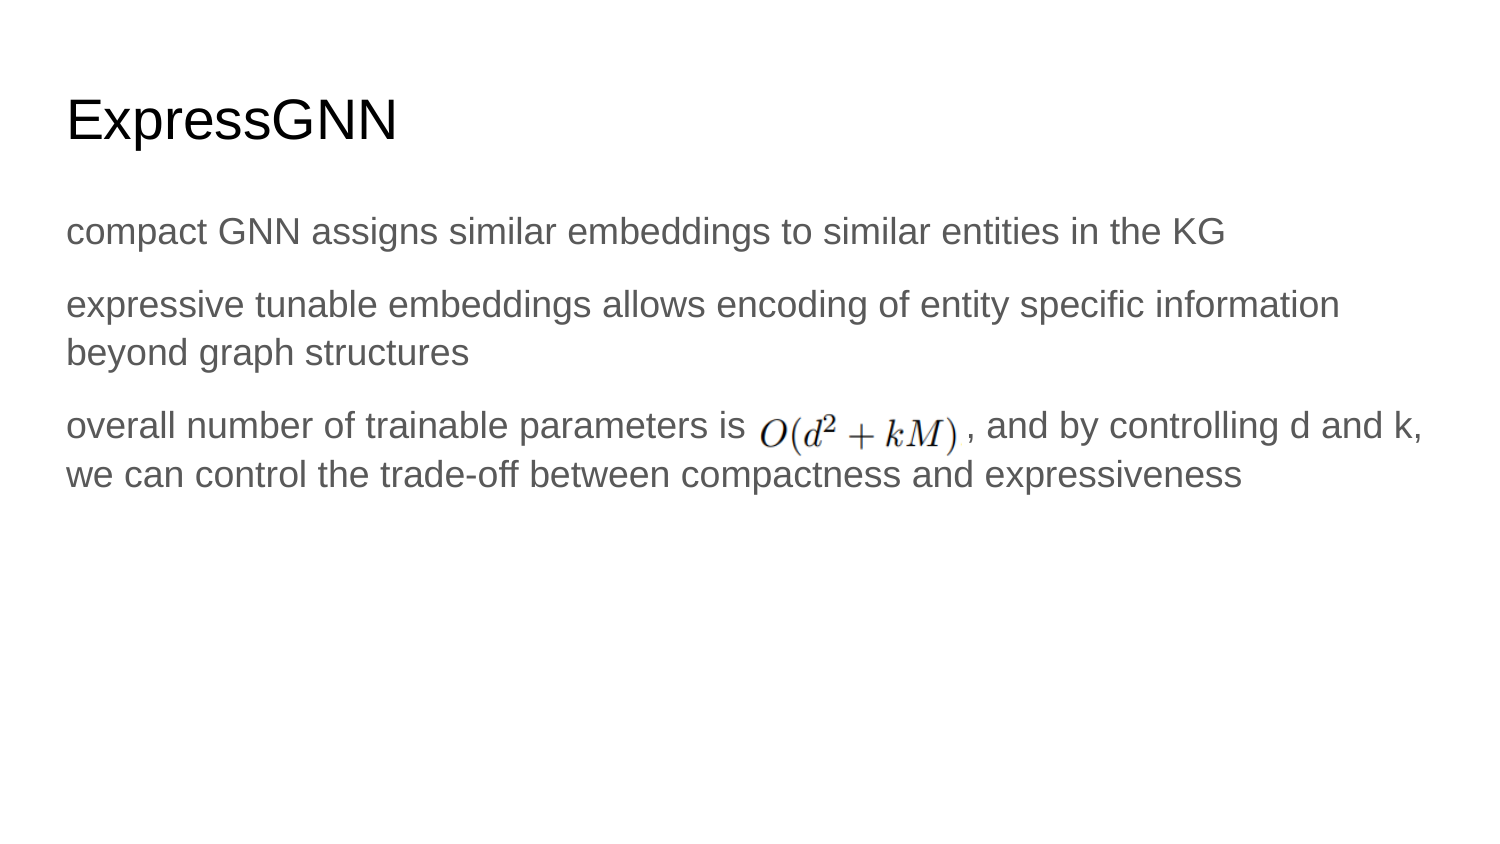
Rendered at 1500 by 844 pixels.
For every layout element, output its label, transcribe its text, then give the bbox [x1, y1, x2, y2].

list compact GNN assigns similar embeddings to similar entities in the KG expressive tunable embeddings allows encoding of entity specific information beyond graph structures overall number of trainable parameters is , and by controlling d and k, we can control the trade-off between compactness and expressiveness [51, 189, 1449, 750]
title ExpressGNN [51, 72, 1449, 167]
picture [759, 412, 963, 458]
